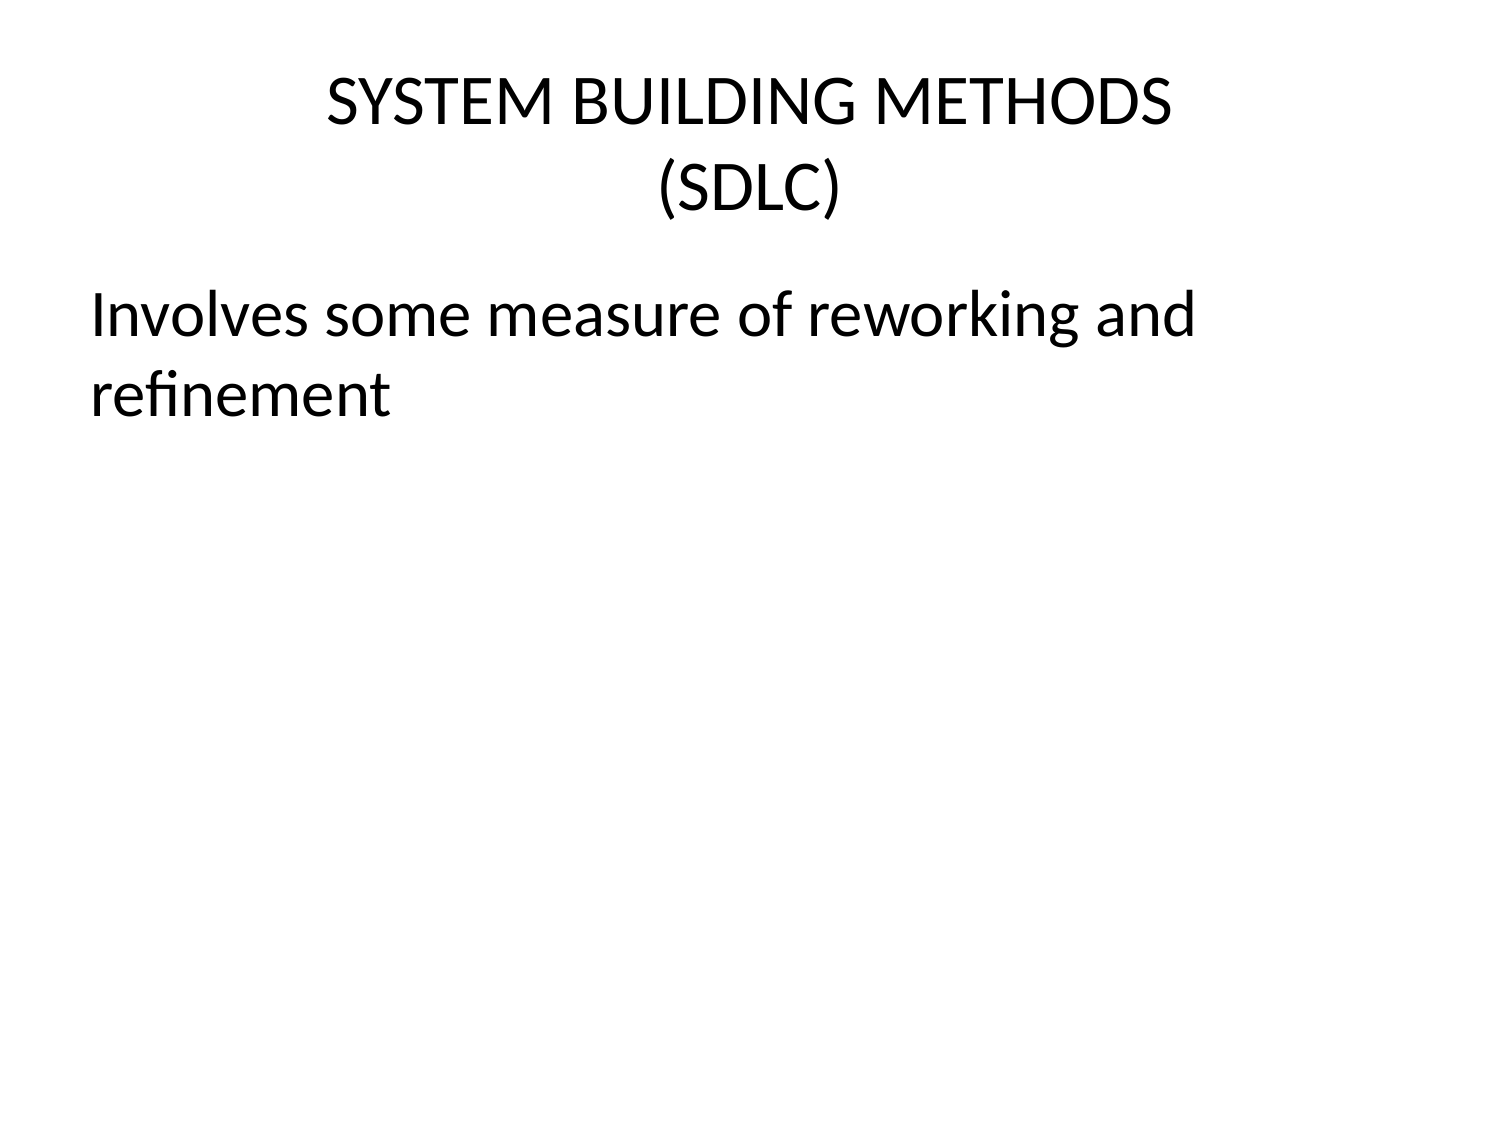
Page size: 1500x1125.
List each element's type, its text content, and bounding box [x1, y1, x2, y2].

title SYSTEM BUILDING METHODS (SDLC) [75, 45, 1425, 233]
list Involves some measure of reworking and refinement [75, 262, 1425, 1005]
